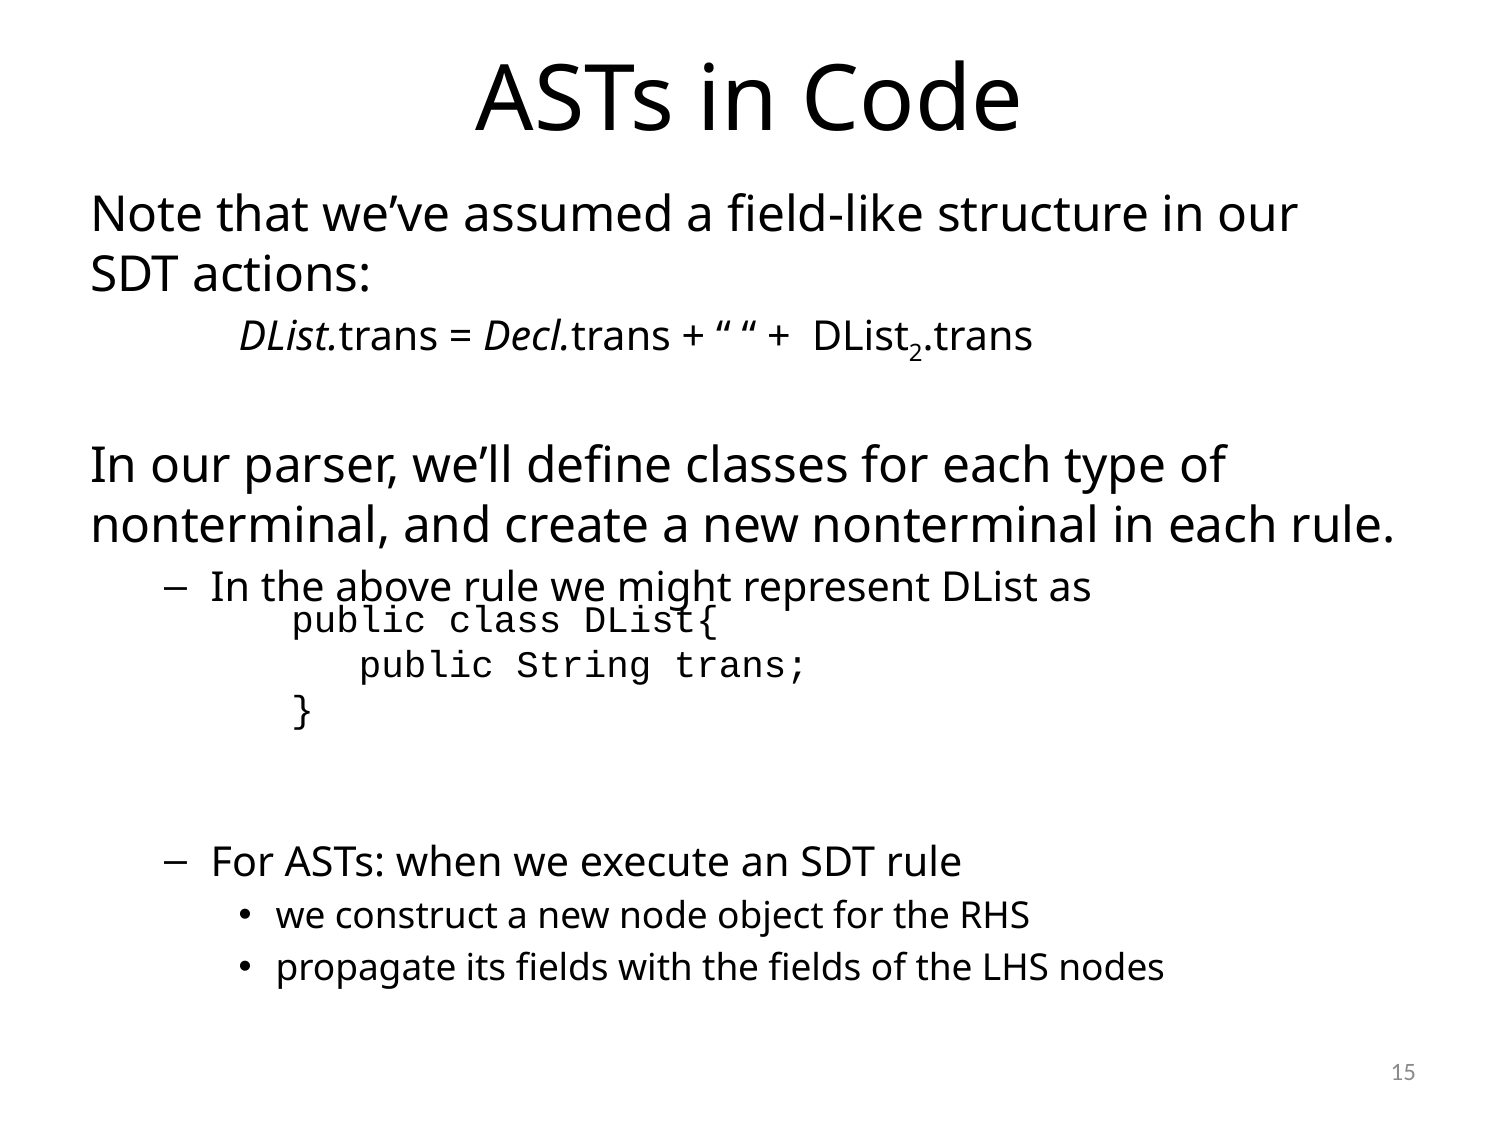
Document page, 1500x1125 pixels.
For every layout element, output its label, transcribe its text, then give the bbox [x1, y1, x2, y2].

text_box public class DList{ public String trans; } [276, 587, 824, 738]
list Note that we’ve assumed a field-like structure in our SDT actions: DList.trans = Decl.trans + “ “ + DList2.trans In our parser, we’ll define classes for each type of nonterminal, and create a new nonterminal in each rule. In the above rule we might represent DList as For ASTs: when we execute an SDT rule we construct a new node object for the RHS propagate its fields with the fields of the LHS nodes [75, 174, 1413, 1025]
title ASTs in Code [75, 0, 1425, 188]
slide_number 15 [1081, 1040, 1432, 1101]
